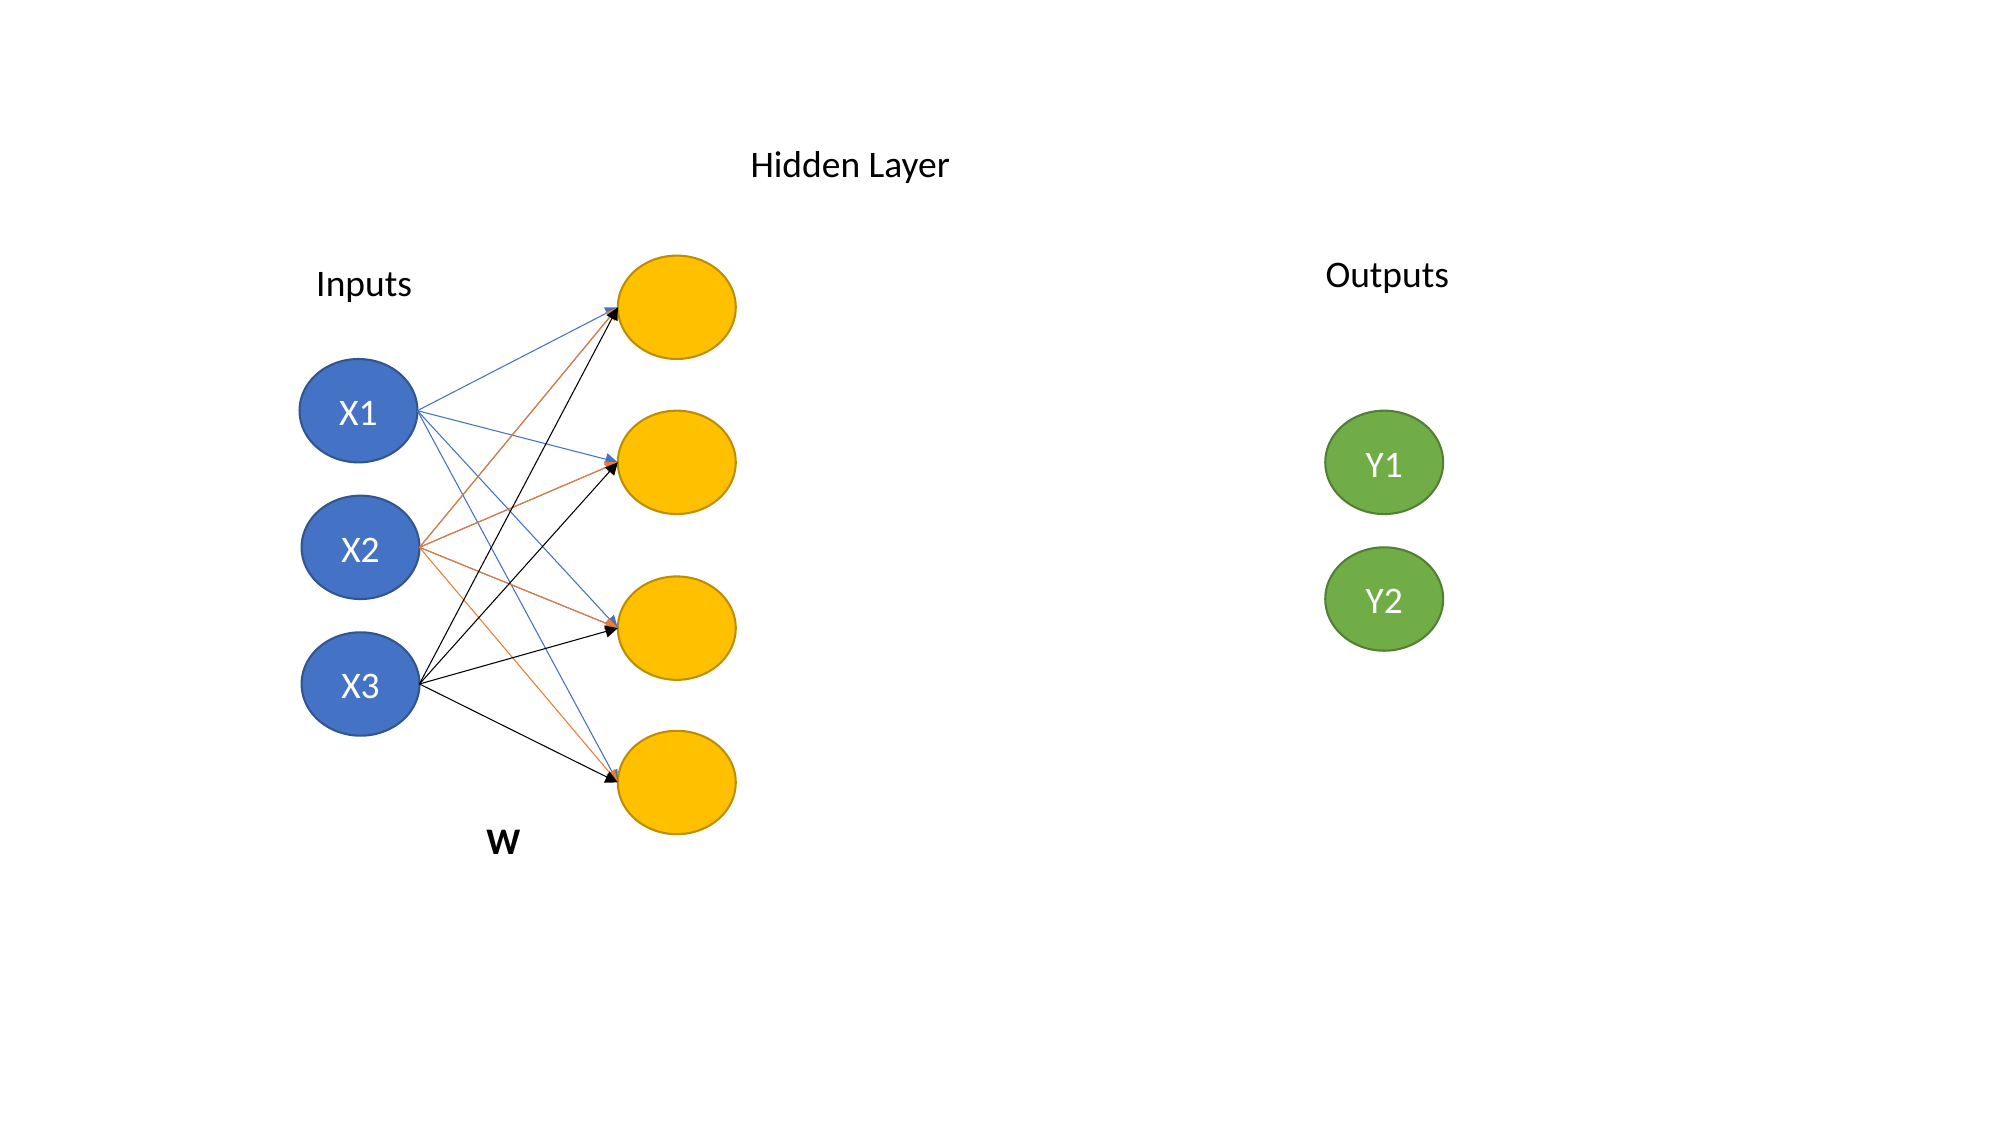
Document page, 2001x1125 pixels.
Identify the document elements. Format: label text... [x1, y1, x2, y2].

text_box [419, 683, 618, 783]
text_box [616, 254, 737, 361]
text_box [419, 628, 618, 683]
text_box Y1 [1324, 409, 1445, 516]
text_box [616, 729, 737, 836]
text_box X3 [300, 631, 417, 737]
text_box Outputs [1311, 242, 1530, 302]
text_box X2 [300, 494, 417, 601]
text_box Hidden Layer [735, 132, 1058, 193]
text_box [618, 409, 737, 516]
text_box [618, 575, 737, 681]
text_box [419, 462, 618, 628]
text_box Y2 [1324, 546, 1445, 652]
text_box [419, 307, 618, 462]
text_box W [486, 809, 494, 870]
text_box Inputs [301, 251, 521, 312]
text_box X1 [298, 357, 417, 464]
